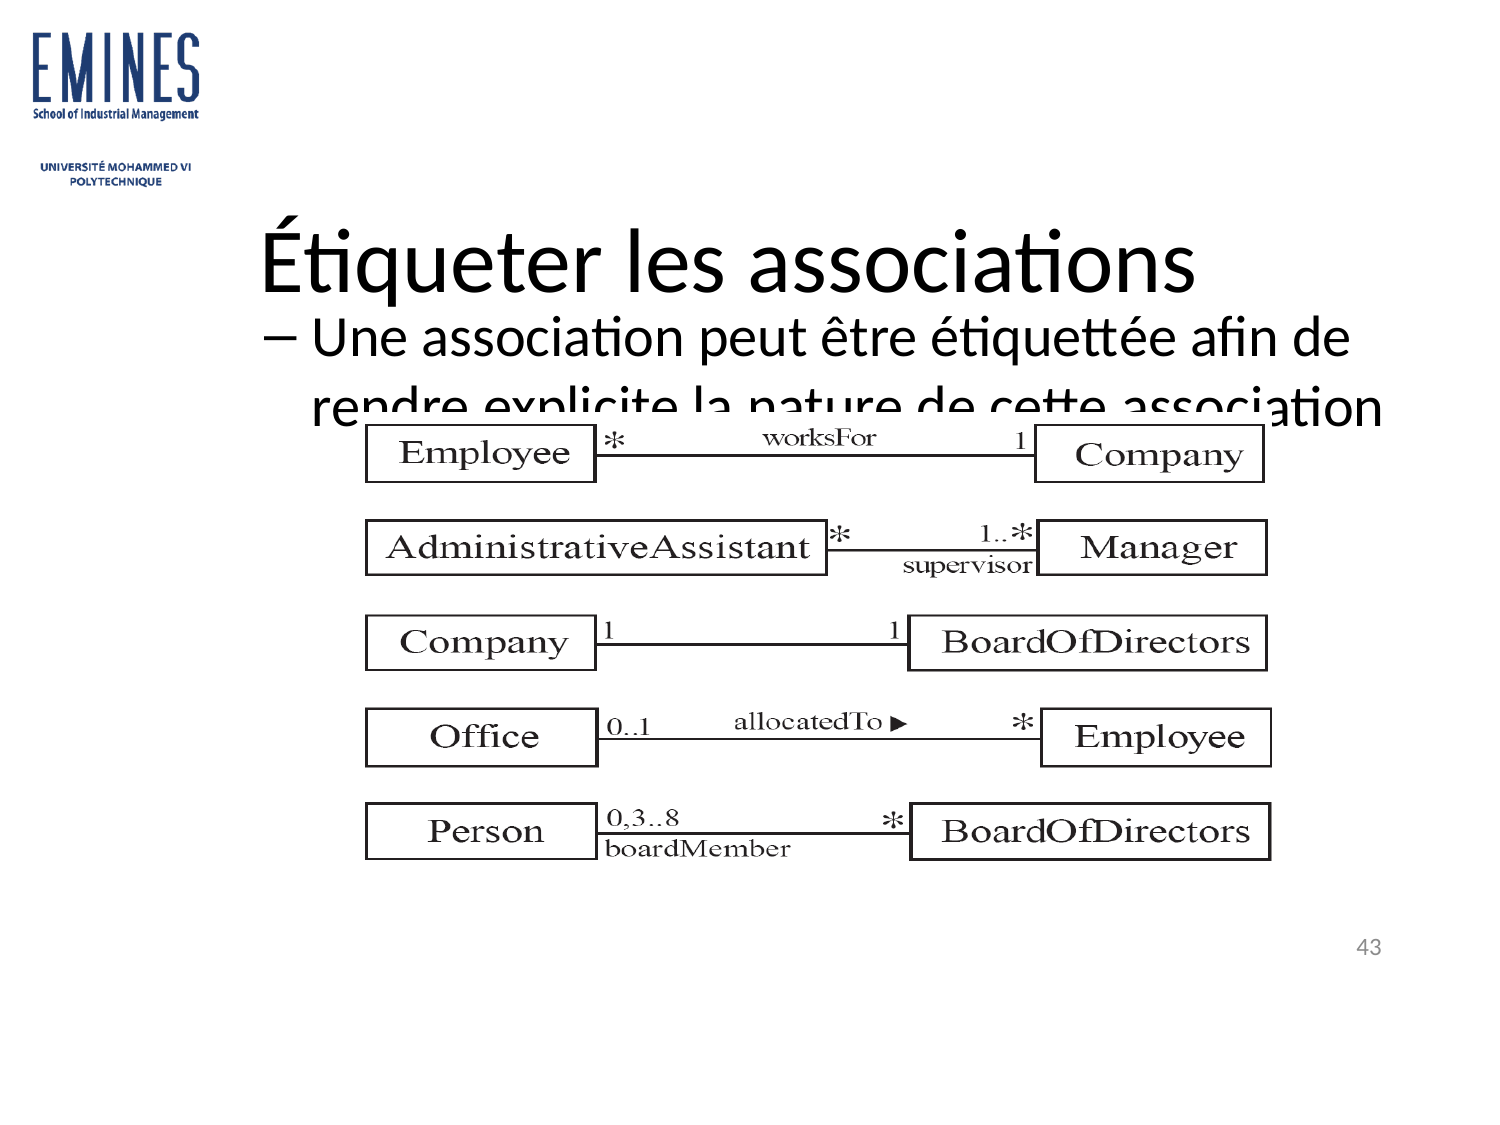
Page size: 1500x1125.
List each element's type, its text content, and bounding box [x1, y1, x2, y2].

title Étiqueter les associations [64, 190, 1415, 322]
slide_number 43 [1059, 922, 1397, 968]
list Une association peut être étiquettée afin de rendre explicite la nature de cette association [174, 290, 1413, 882]
picture [362, 412, 1272, 870]
picture [20, 14, 209, 202]
